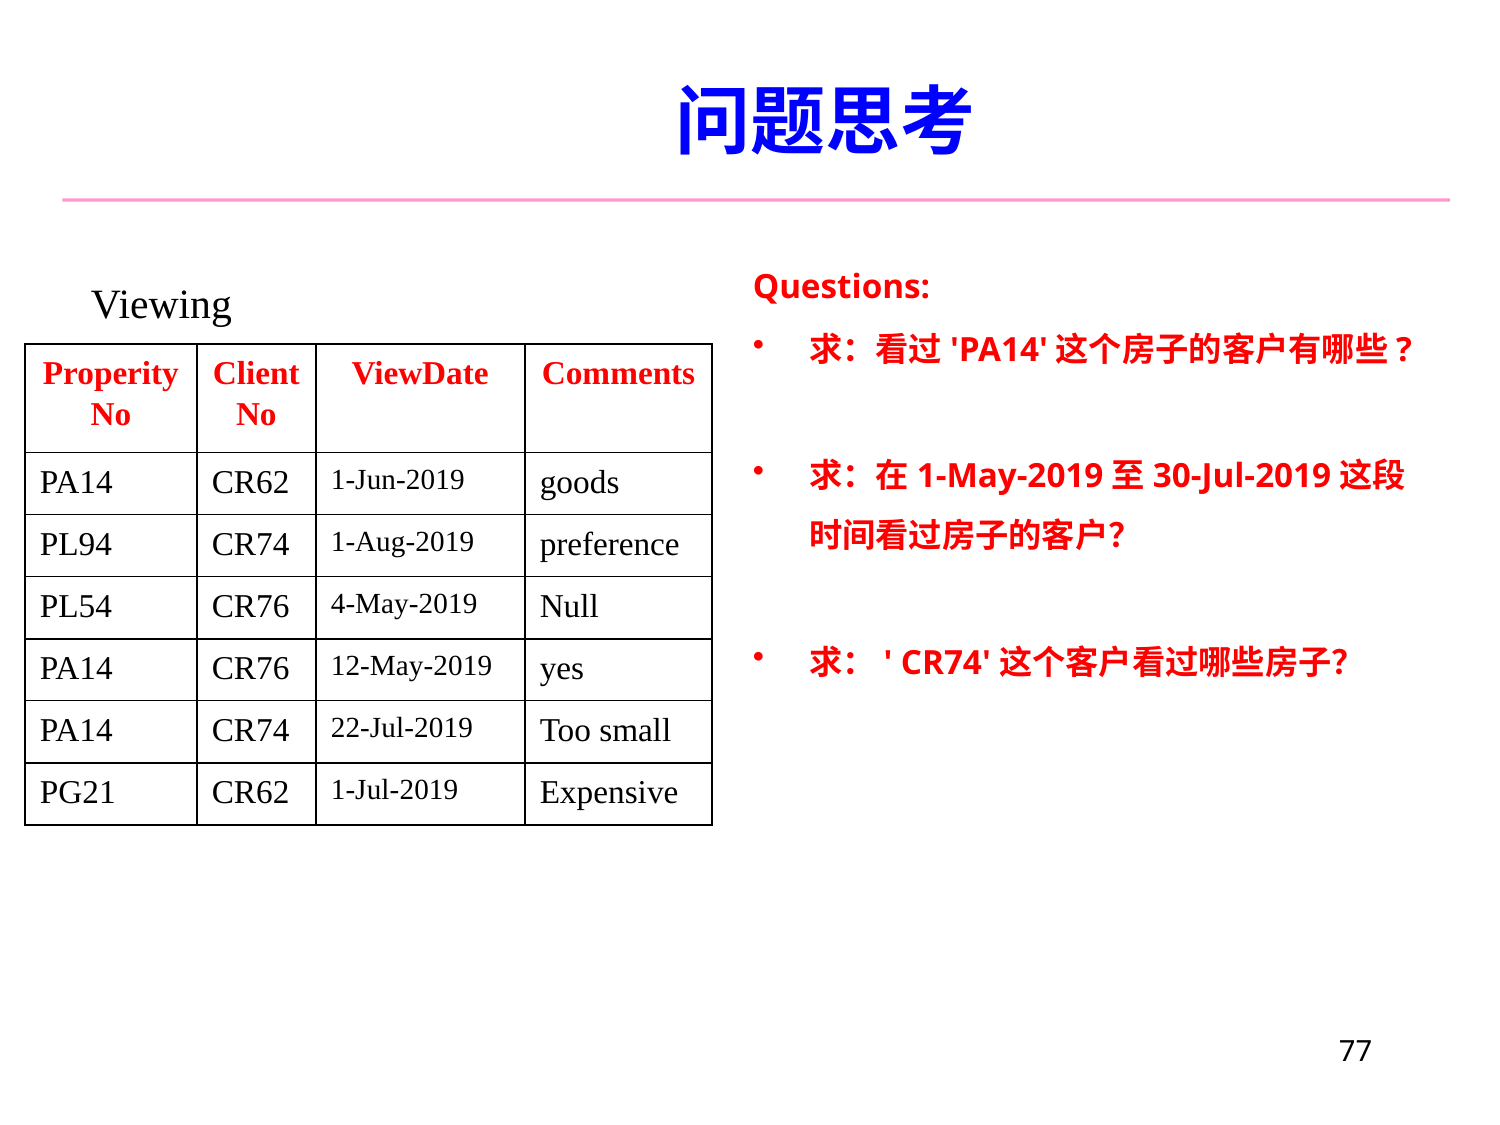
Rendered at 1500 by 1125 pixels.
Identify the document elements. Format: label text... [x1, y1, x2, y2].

table_cell PA14 [26, 640, 196, 700]
table_cell preference [526, 515, 711, 576]
table_cell CR74 [198, 701, 315, 762]
table_cell 22-Jul-2019 [317, 701, 524, 762]
table_cell PA14 [26, 701, 196, 762]
table_cell Expensive [526, 764, 711, 824]
table_cell CR76 [198, 640, 315, 700]
table_cell CR74 [198, 515, 315, 576]
table_cell goods [526, 453, 711, 514]
table_header Comments [526, 345, 711, 452]
table_cell yes [526, 640, 711, 700]
table_cell Null [526, 577, 711, 638]
table_cell 4-May-2019 [317, 577, 524, 638]
table_cell PG21 [26, 764, 196, 824]
table_cell CR62 [198, 453, 315, 514]
title 问题思考 [349, 37, 1301, 201]
list Questions: 求：看过'PA14'这个房子的客户有哪些? 求：在1-May-2019至30-Jul-2019这段时间看过房子的客户？ 求：' CR74'这个客户看过哪些房子？ [737, 237, 1451, 719]
table_cell CR62 [198, 764, 315, 824]
table_header ClientNo [198, 345, 315, 452]
table_cell PL54 [26, 577, 196, 638]
text_box Viewing [76, 269, 248, 334]
slide_number 77 [1074, 1025, 1388, 1100]
table_cell 1-Jun-2019 [317, 453, 524, 514]
table_cell CR76 [198, 577, 315, 638]
table_cell PL94 [26, 515, 196, 576]
table_cell 1-Jul-2019 [317, 764, 524, 824]
table_header ViewDate [317, 345, 524, 452]
table_cell Too small [526, 701, 711, 762]
table_cell 12-May-2019 [317, 640, 524, 700]
table_cell PA14 [26, 453, 196, 514]
table_cell 1-Aug-2019 [317, 515, 524, 576]
table_header ProperityNo [26, 345, 196, 452]
